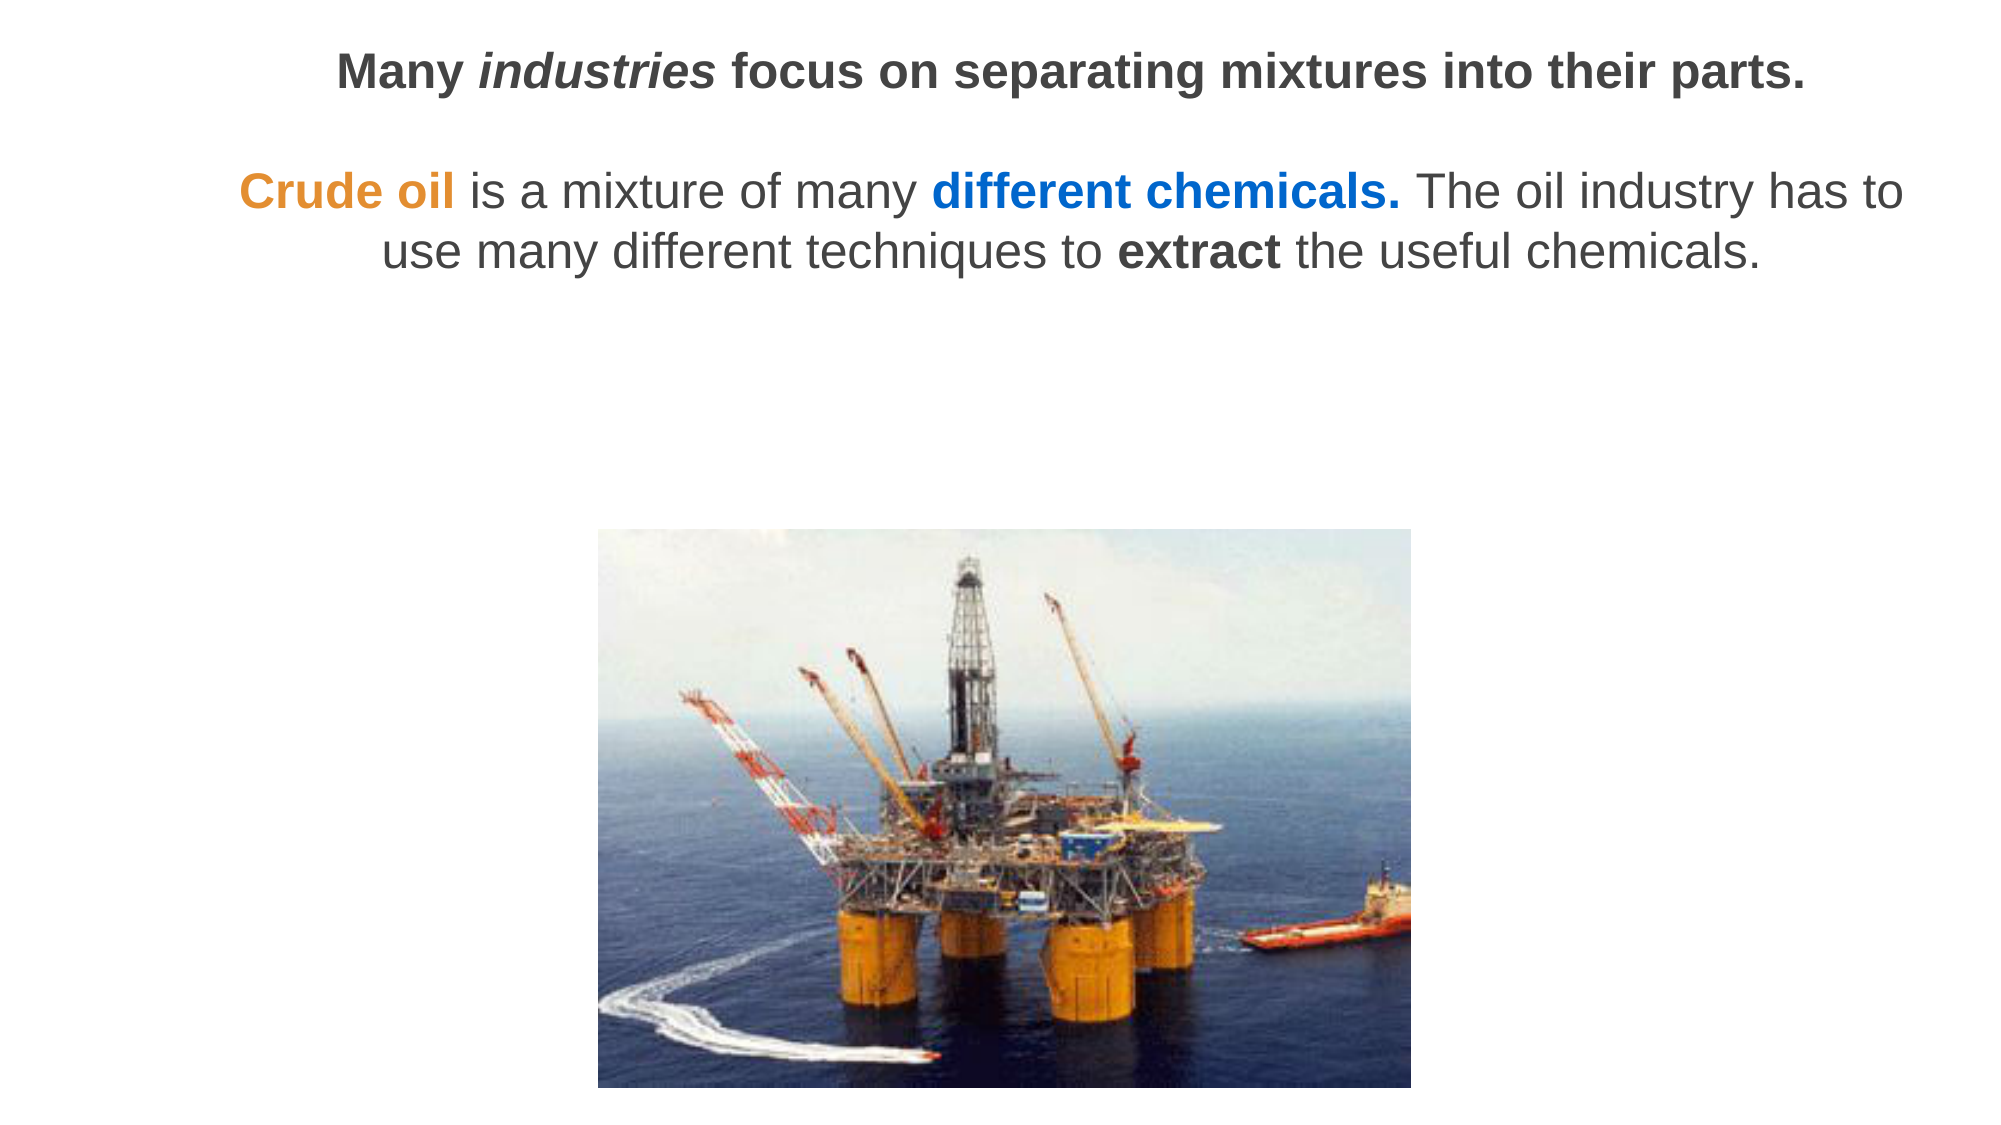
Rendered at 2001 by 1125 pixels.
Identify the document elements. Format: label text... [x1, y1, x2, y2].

text_box Many industries focus on separating mixtures into their parts. Crude oil is a mixture of many different chemicals. The oil industry has to use many different techniques to extract the useful chemicals. [218, 31, 1925, 407]
picture [598, 529, 1411, 1088]
